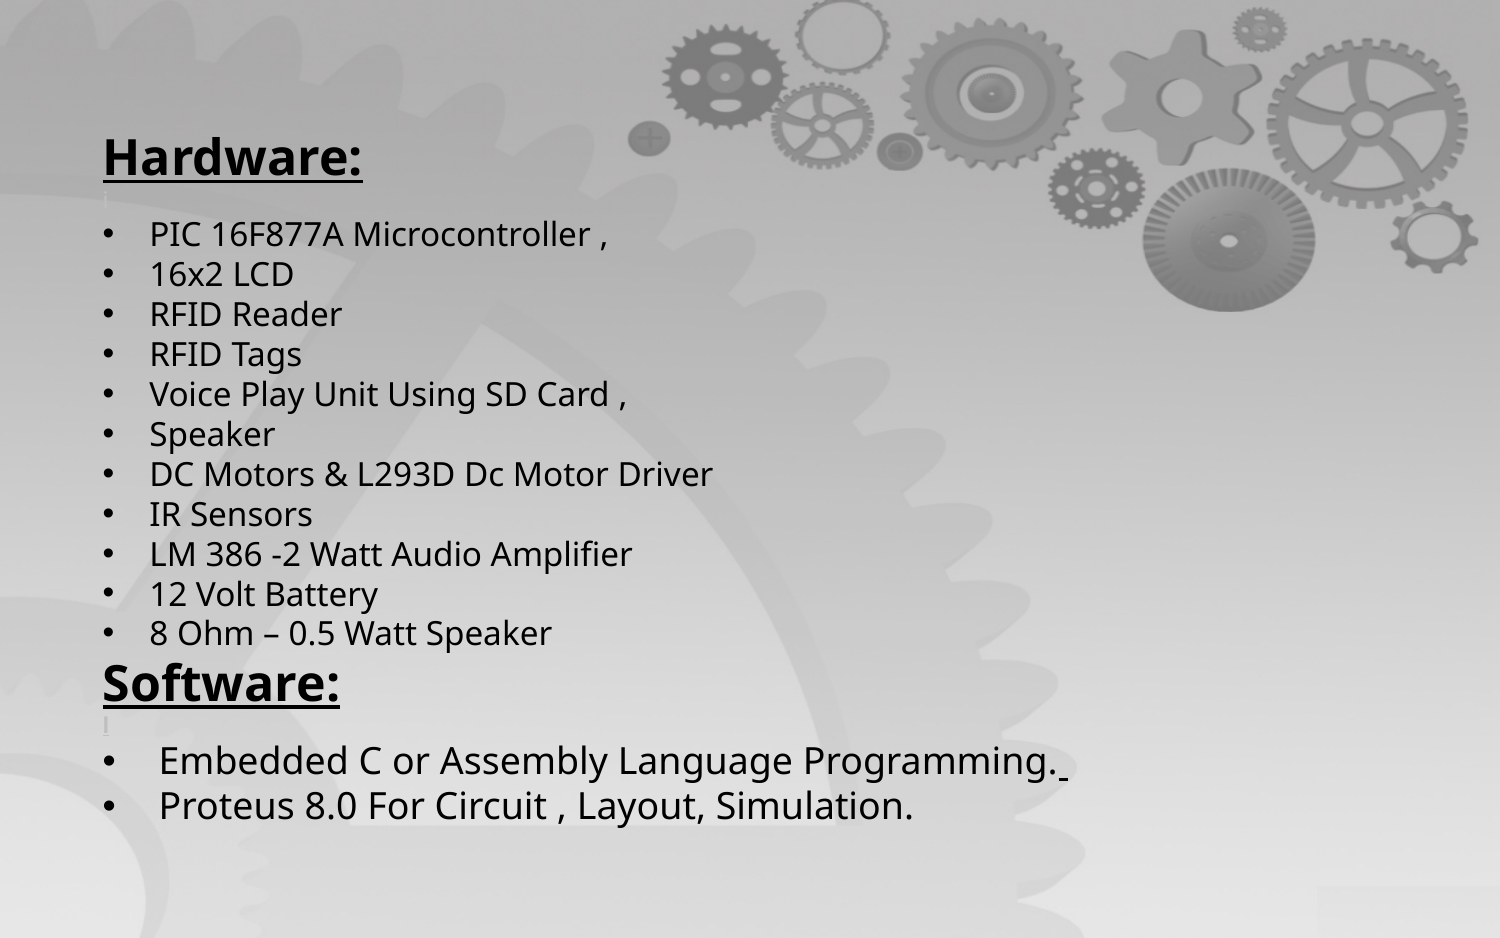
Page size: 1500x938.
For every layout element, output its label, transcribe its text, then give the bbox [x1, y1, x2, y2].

picture [0, 0, 1500, 938]
text_box Software: l Embedded C or Assembly Language Programming. Proteus 8.0 For Circuit , Layout, Simulation. [87, 643, 1263, 835]
text_box Hardware: i PIC 16F877A Microcontroller , 16x2 LCD RFID Reader RFID Tags Voice Play Unit Using SD Card , Speaker DC Motors & L293D Dc Motor Driver IR Sensors LM 386 -2 Watt Audio Amplifier 12 Volt Battery 8 Ohm – 0.5 Watt Speaker [87, 118, 1463, 660]
